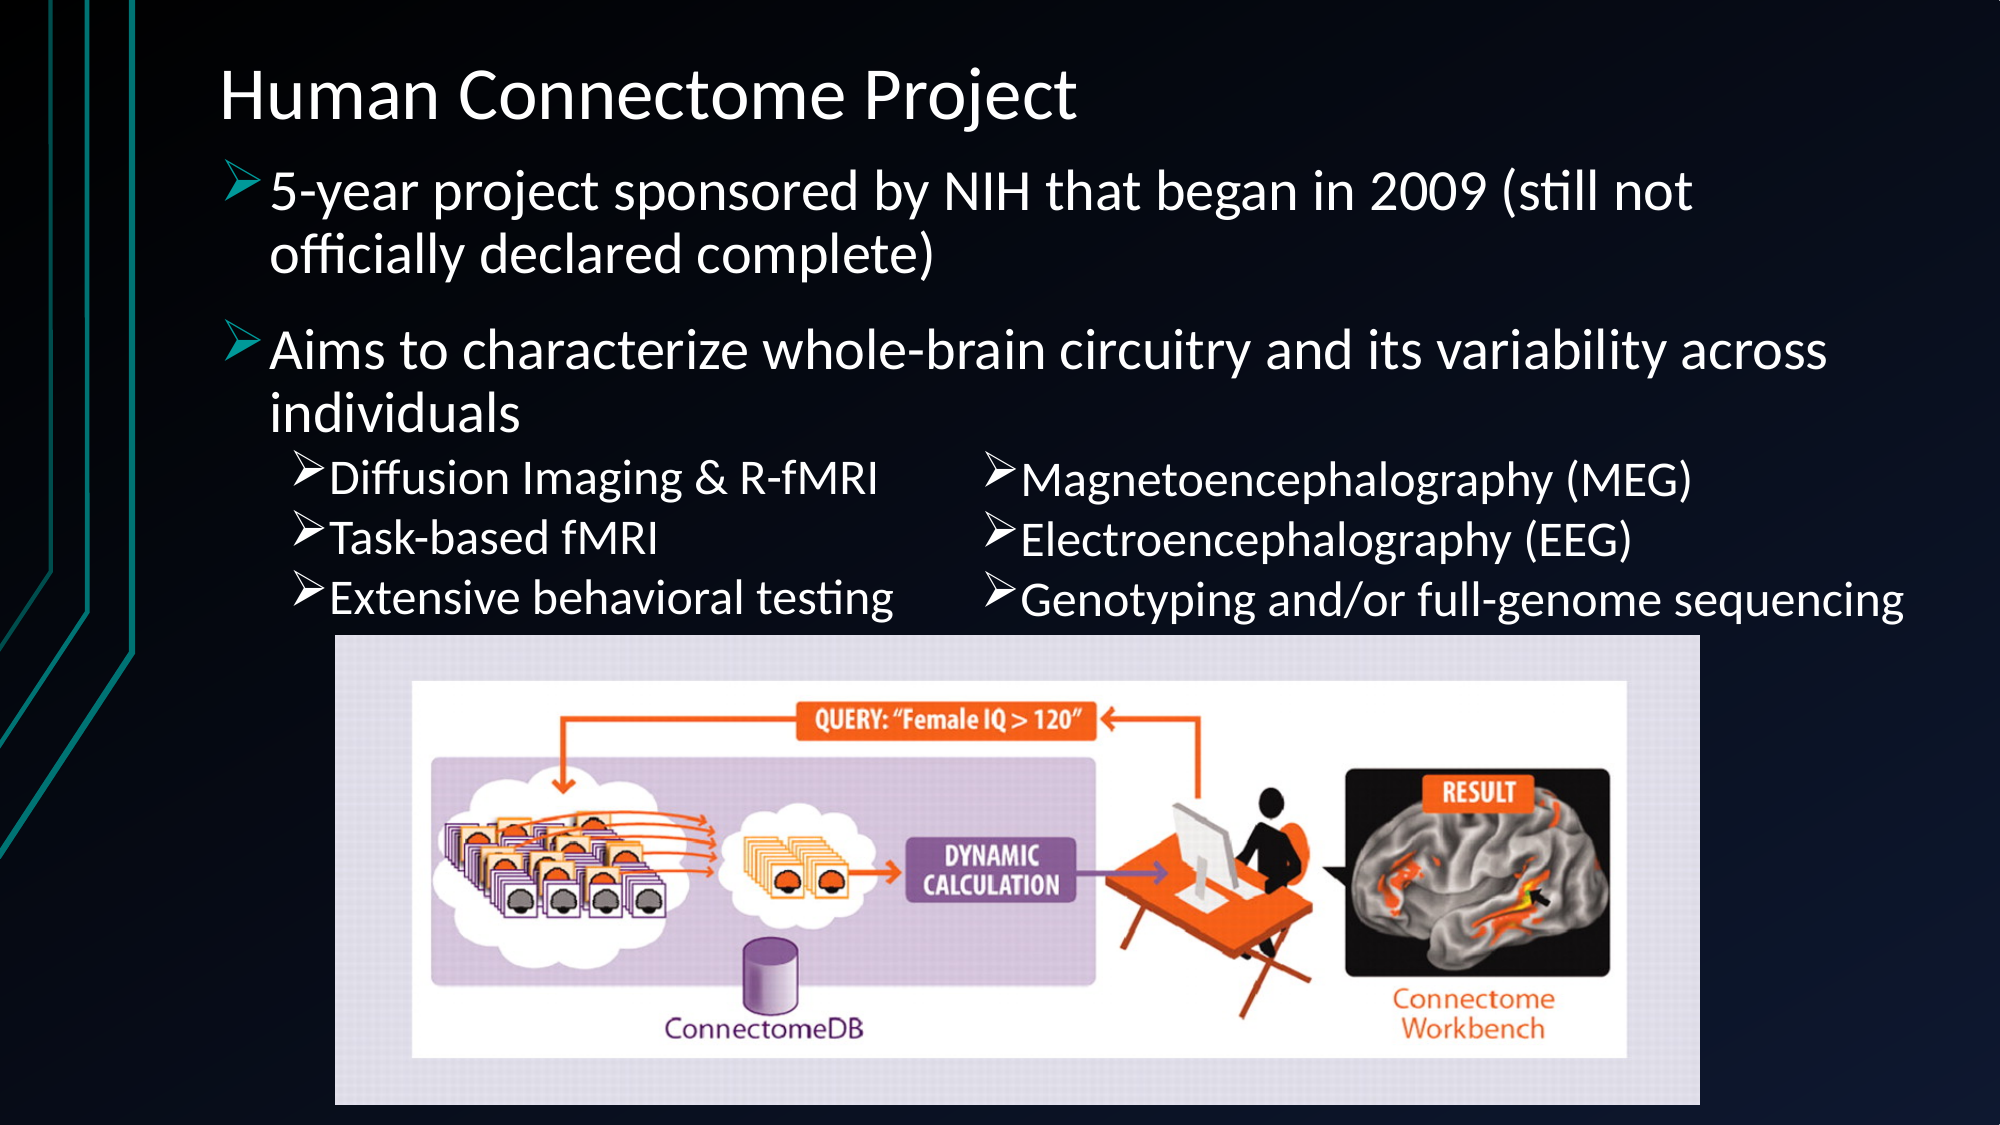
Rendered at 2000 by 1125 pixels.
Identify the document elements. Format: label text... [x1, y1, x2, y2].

picture [334, 635, 1700, 1105]
text_box Diffusion Imaging & R-fMRI Task-based fMRI Extensive behavioral testing [274, 437, 963, 633]
title Human Connectome Project [199, 45, 1900, 149]
text_box Magnetoencephalography (MEG) Electroencephalography (EEG) Genotyping and/or full-genome sequencing [966, 438, 1941, 634]
list 5-year project sponsored by NIH that began in 2009 (still not officially declared complete) Aims to characterize whole-brain circuitry and its variability across individuals [199, 149, 1900, 459]
